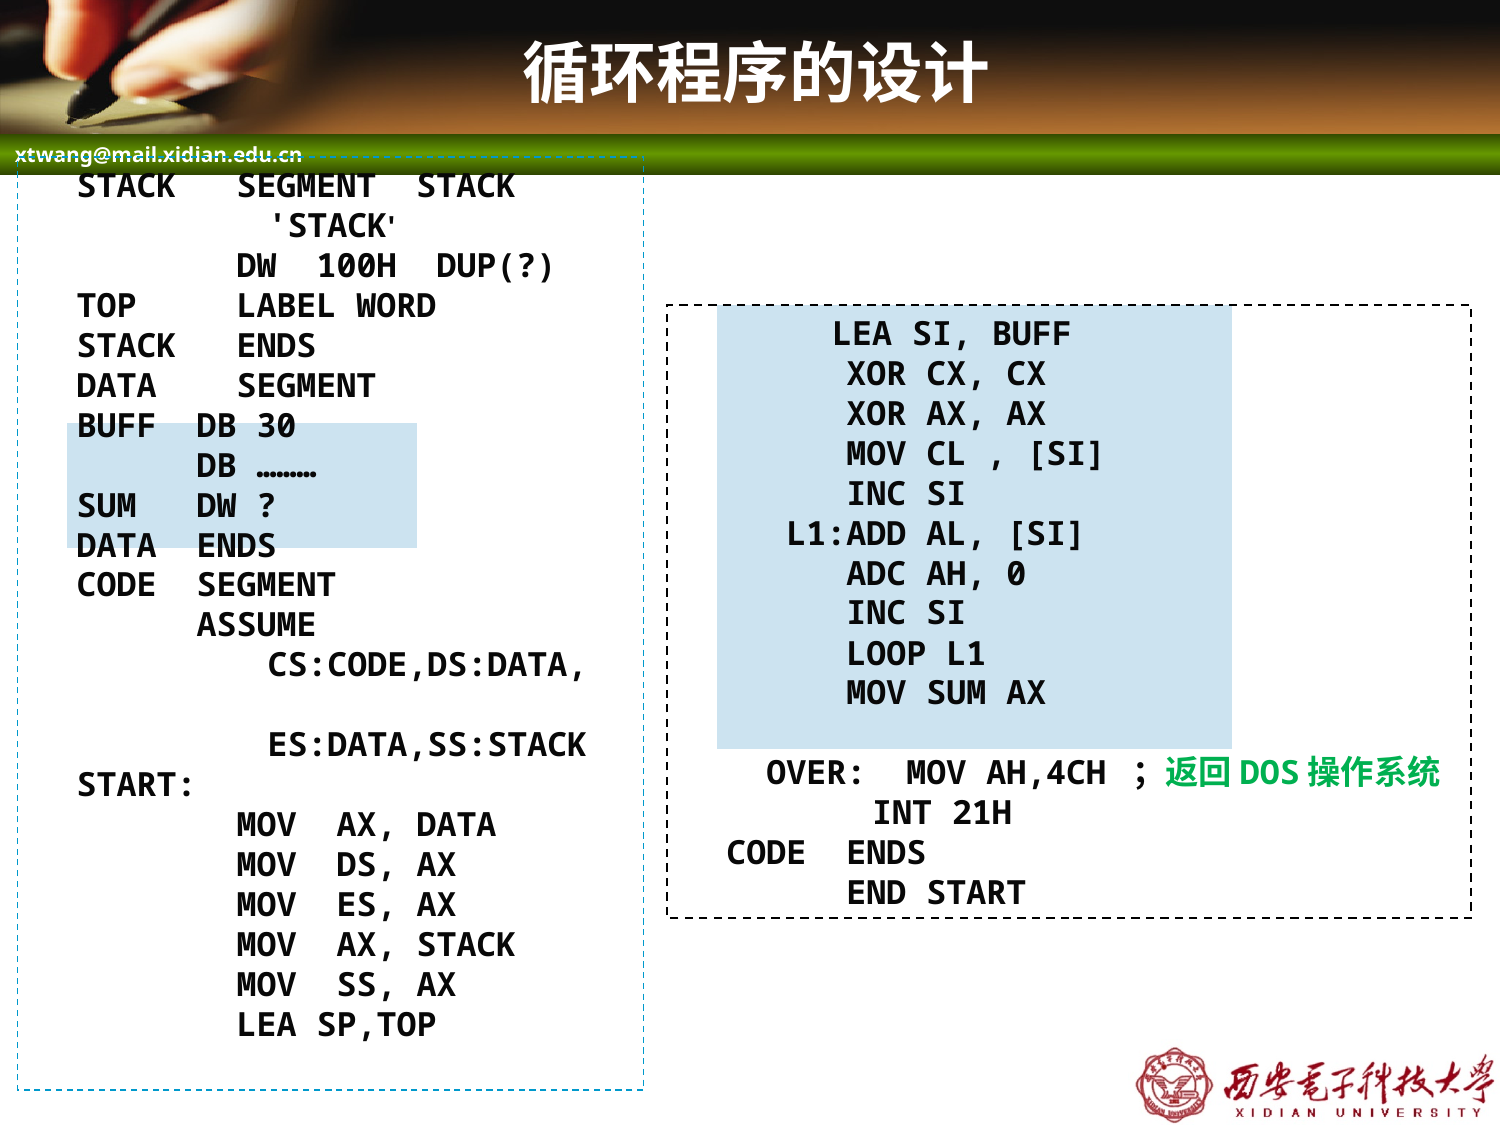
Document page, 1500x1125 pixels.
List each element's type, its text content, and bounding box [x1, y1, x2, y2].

title 循环程序的设计 [75, 24, 1438, 118]
text_box STACK SEGMENT STACK 'STACK' DW 100H DUP(?) TOP LABEL WORD STACK ENDS DATA SEGMENT BUFF DB 30 DB ……… SUM DW ? DATA ENDS CODE SEGMENT ASSUME CS:CODE,DS:DATA, ES:DATA,SS:STACK START: MOV AX, DATA MOV DS, AX MOV ES, AX MOV AX, STACK MOV SS, AX LEA SP,TOP [17, 157, 644, 1090]
text_box LEA SI, BUFF XOR CX, CX XOR AX, AX MOV CL , [SI] INC SI L1:ADD AL, [SI] ADC AH, 0 INC SI LOOP L1 MOV SUM AX OVER: MOV AH,4CH ；返回DOS操作系统 INT 21H CODE ENDS END START [667, 304, 1471, 919]
picture [0, 0, 1500, 134]
picture [1128, 1039, 1500, 1125]
